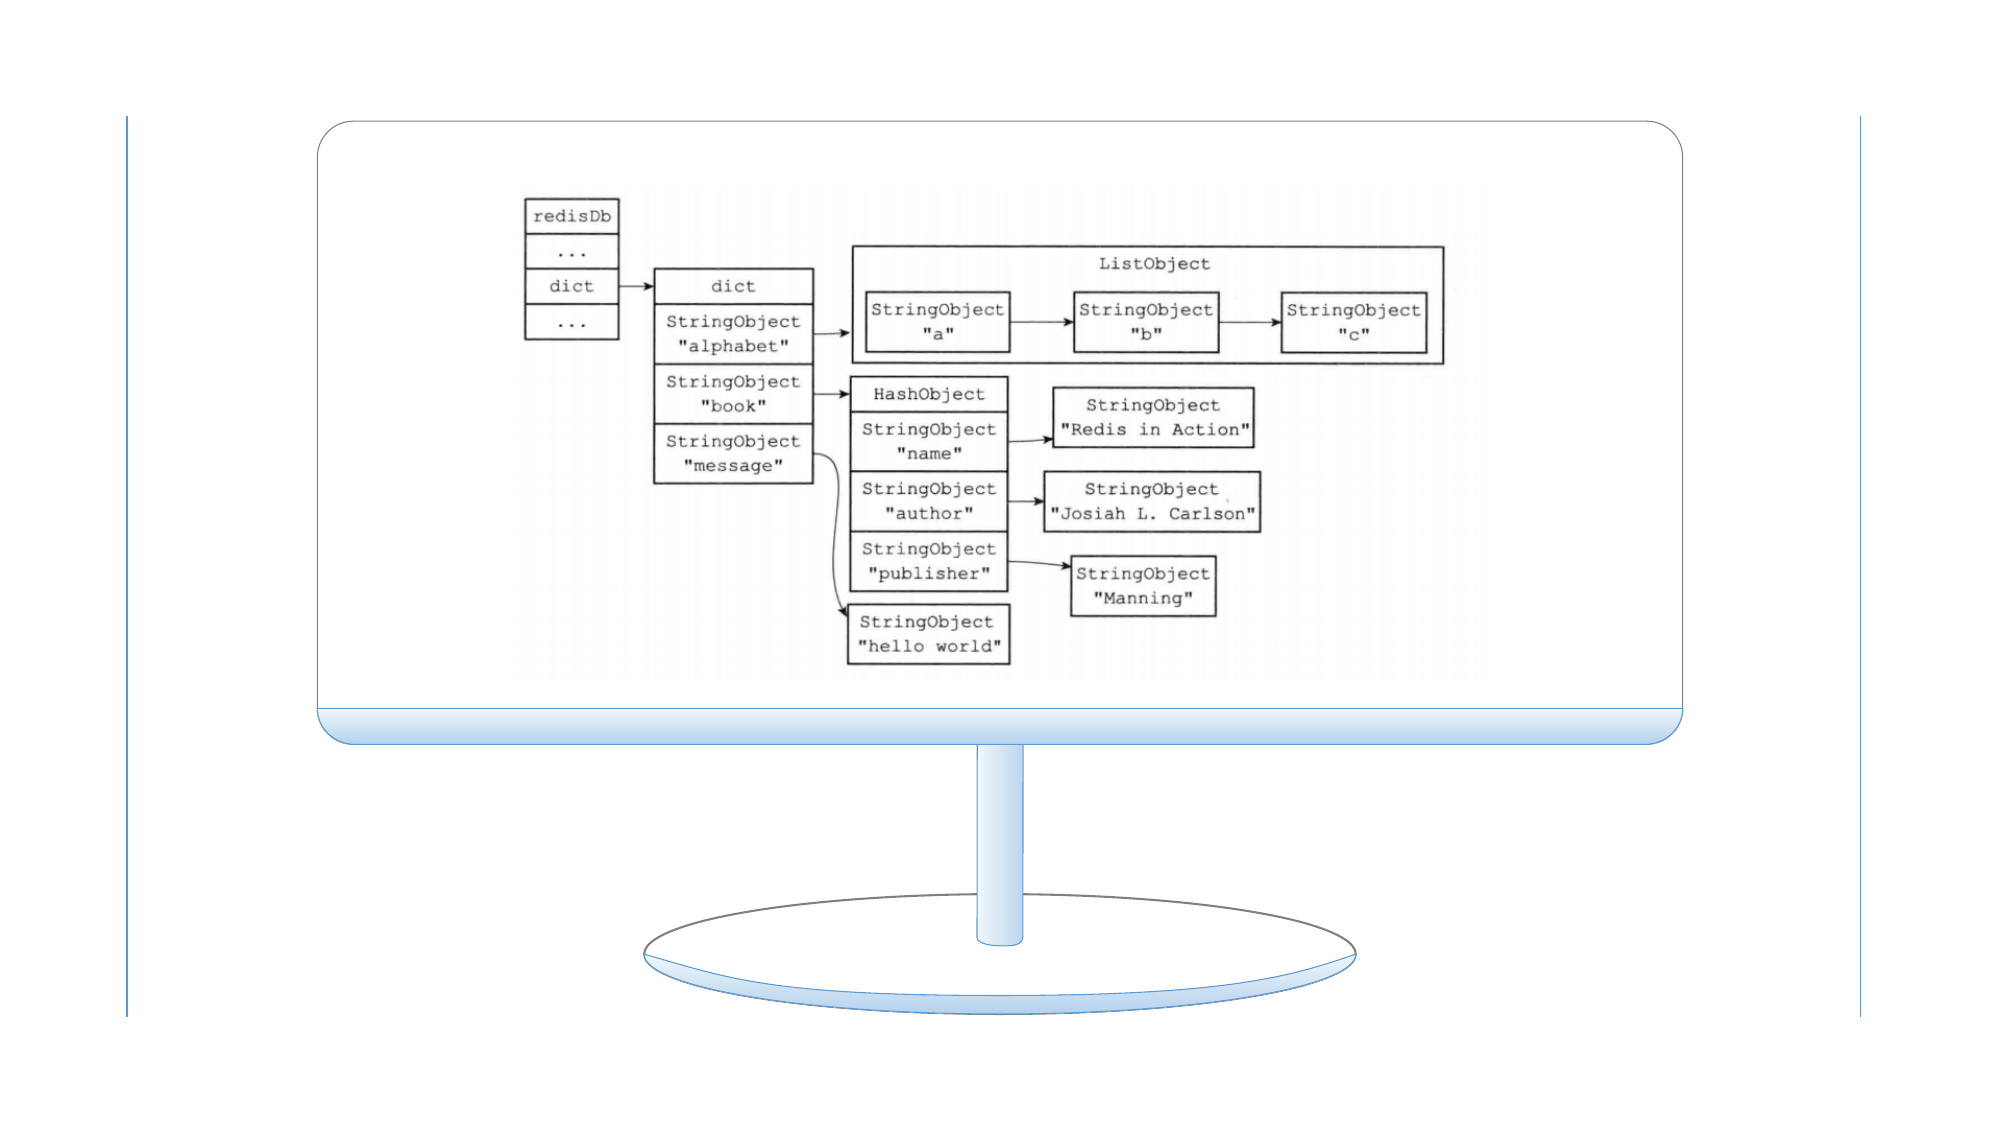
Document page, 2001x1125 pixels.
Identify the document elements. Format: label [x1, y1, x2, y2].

picture [510, 185, 1490, 680]
text_box [317, 121, 1683, 1014]
